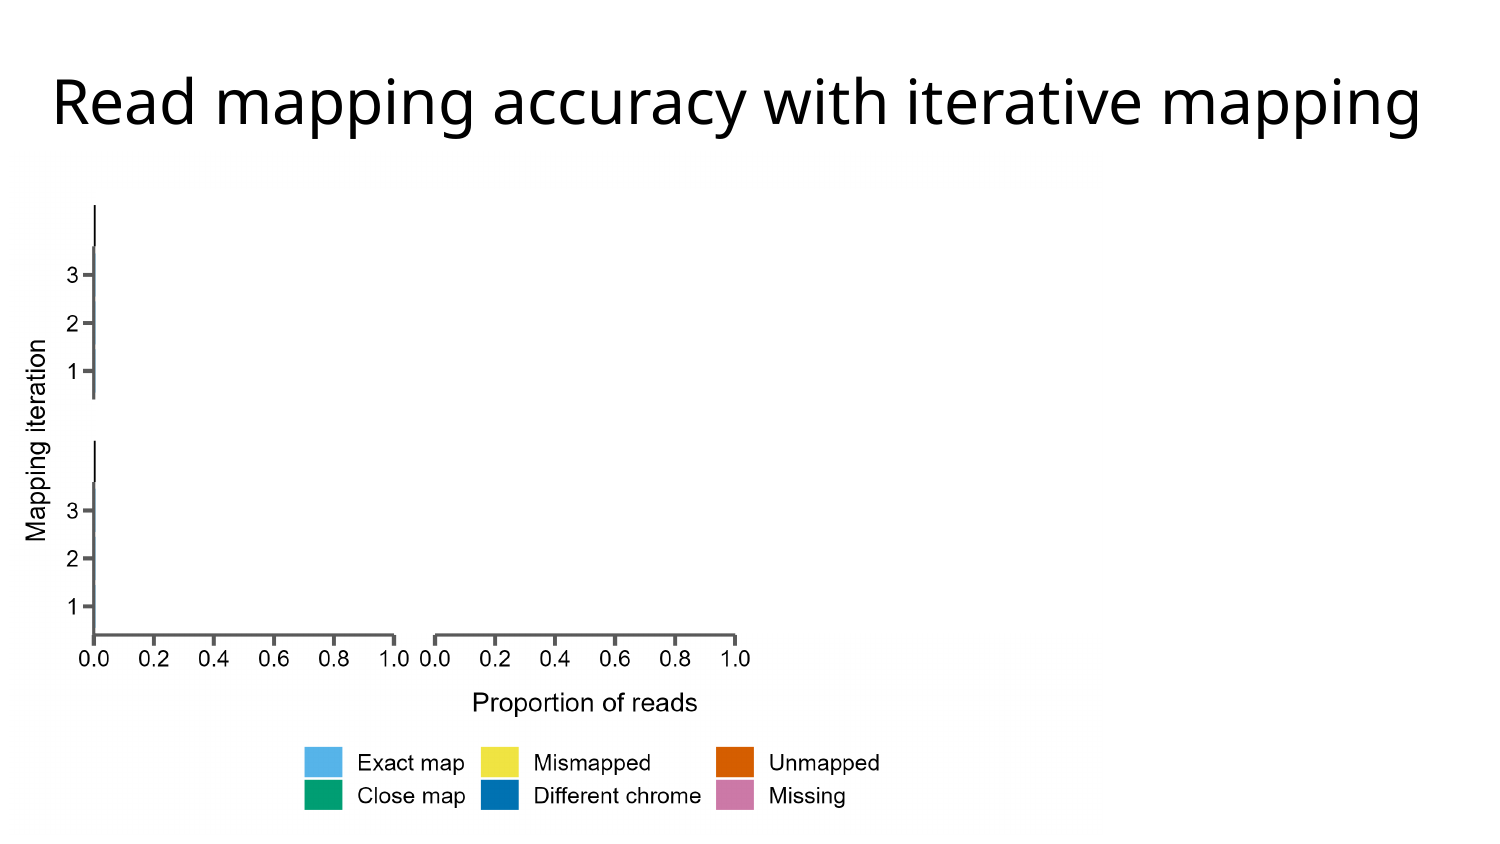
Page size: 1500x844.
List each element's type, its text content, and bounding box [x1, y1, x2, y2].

picture [9, 151, 1103, 835]
title Read mapping accuracy with iterative mapping [35, 28, 1471, 170]
